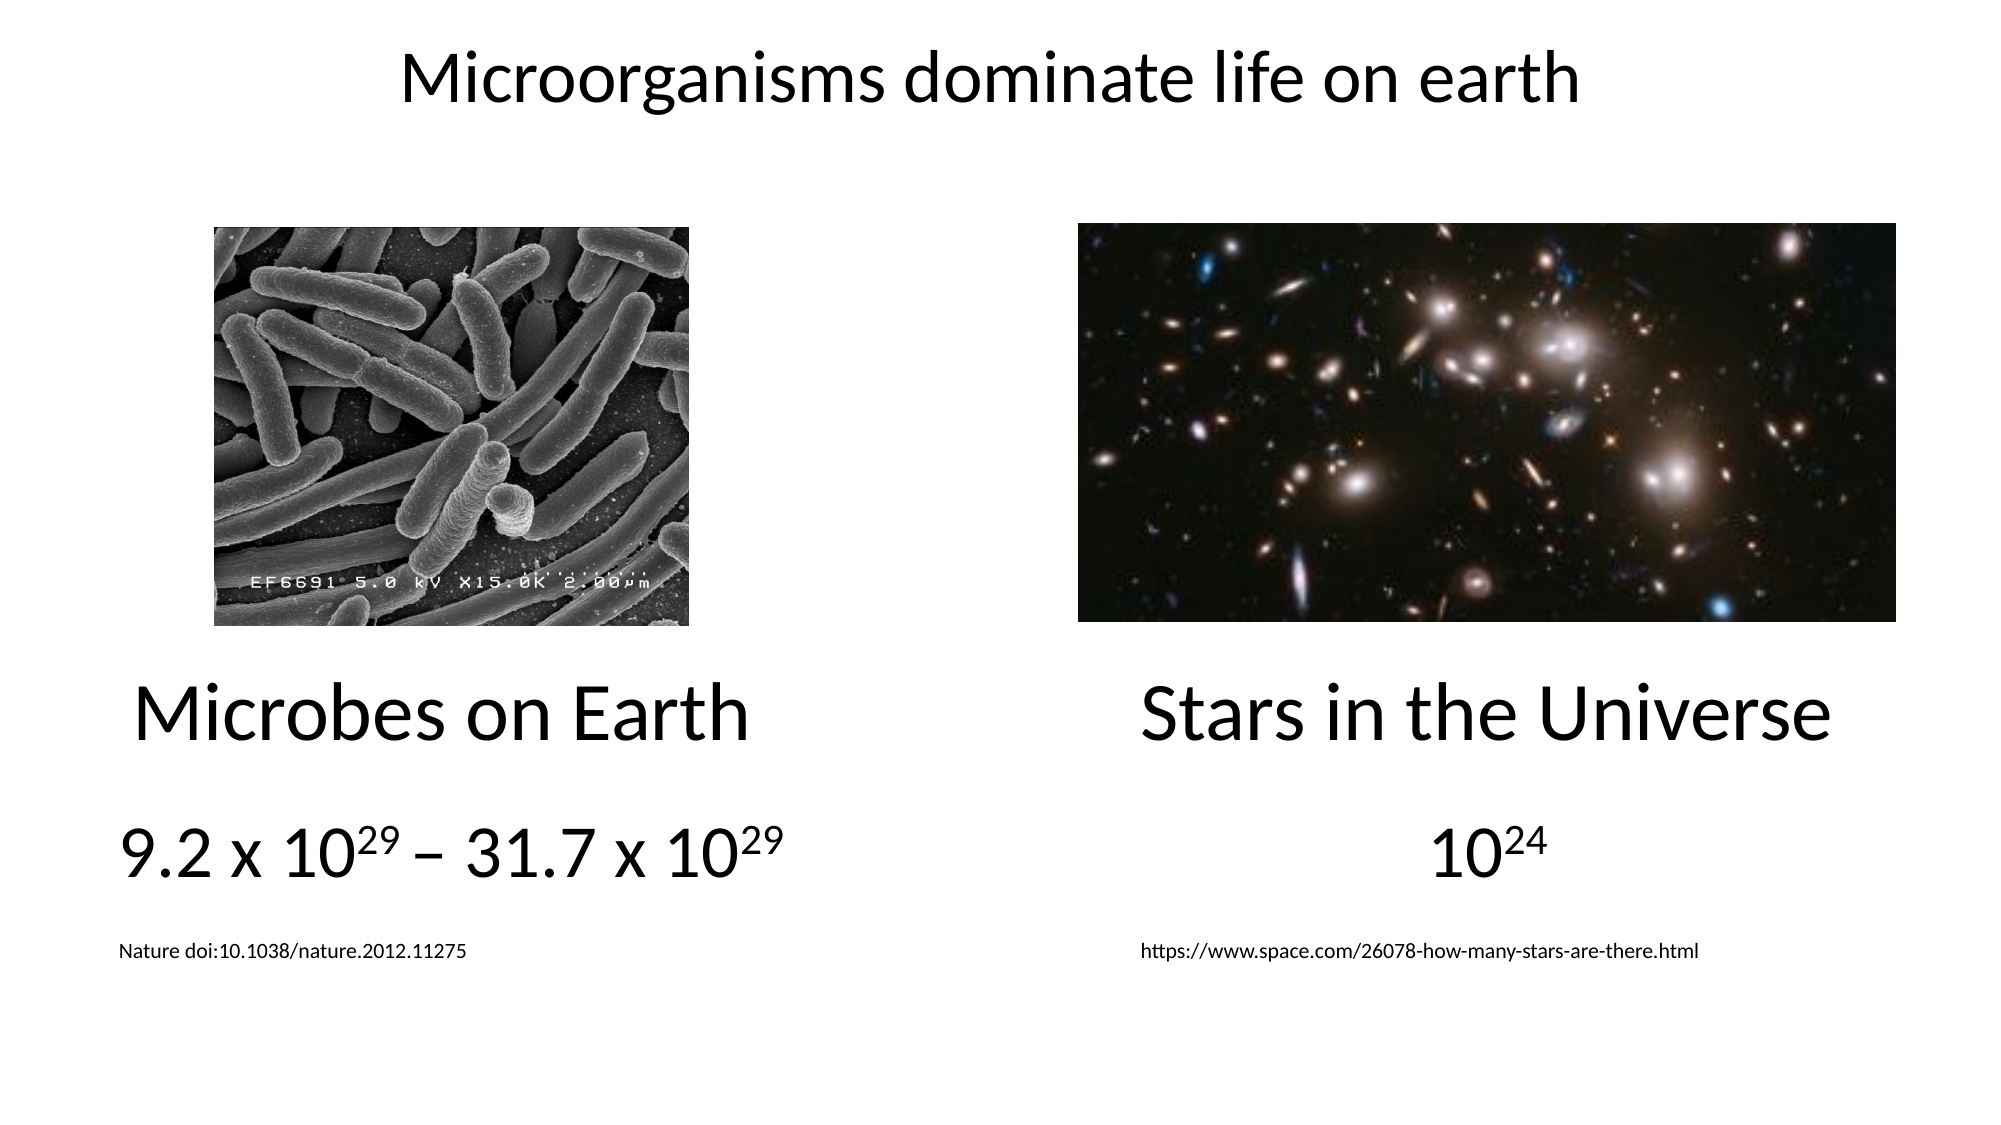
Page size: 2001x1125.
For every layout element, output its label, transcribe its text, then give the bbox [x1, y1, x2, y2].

text_box Microorganisms dominate life on earth [0, 20, 2000, 125]
picture [1078, 223, 1896, 622]
picture [214, 227, 689, 627]
text_box Stars in the Universe 1024 https://www.space.com/26078-how-many-stars-are-there.html [1125, 649, 1849, 971]
text_box Microbes on Earth 9.2 x 1029 – 31.7 x 1029 Nature doi:10.1038/nature.2012.11275 [104, 649, 799, 971]
